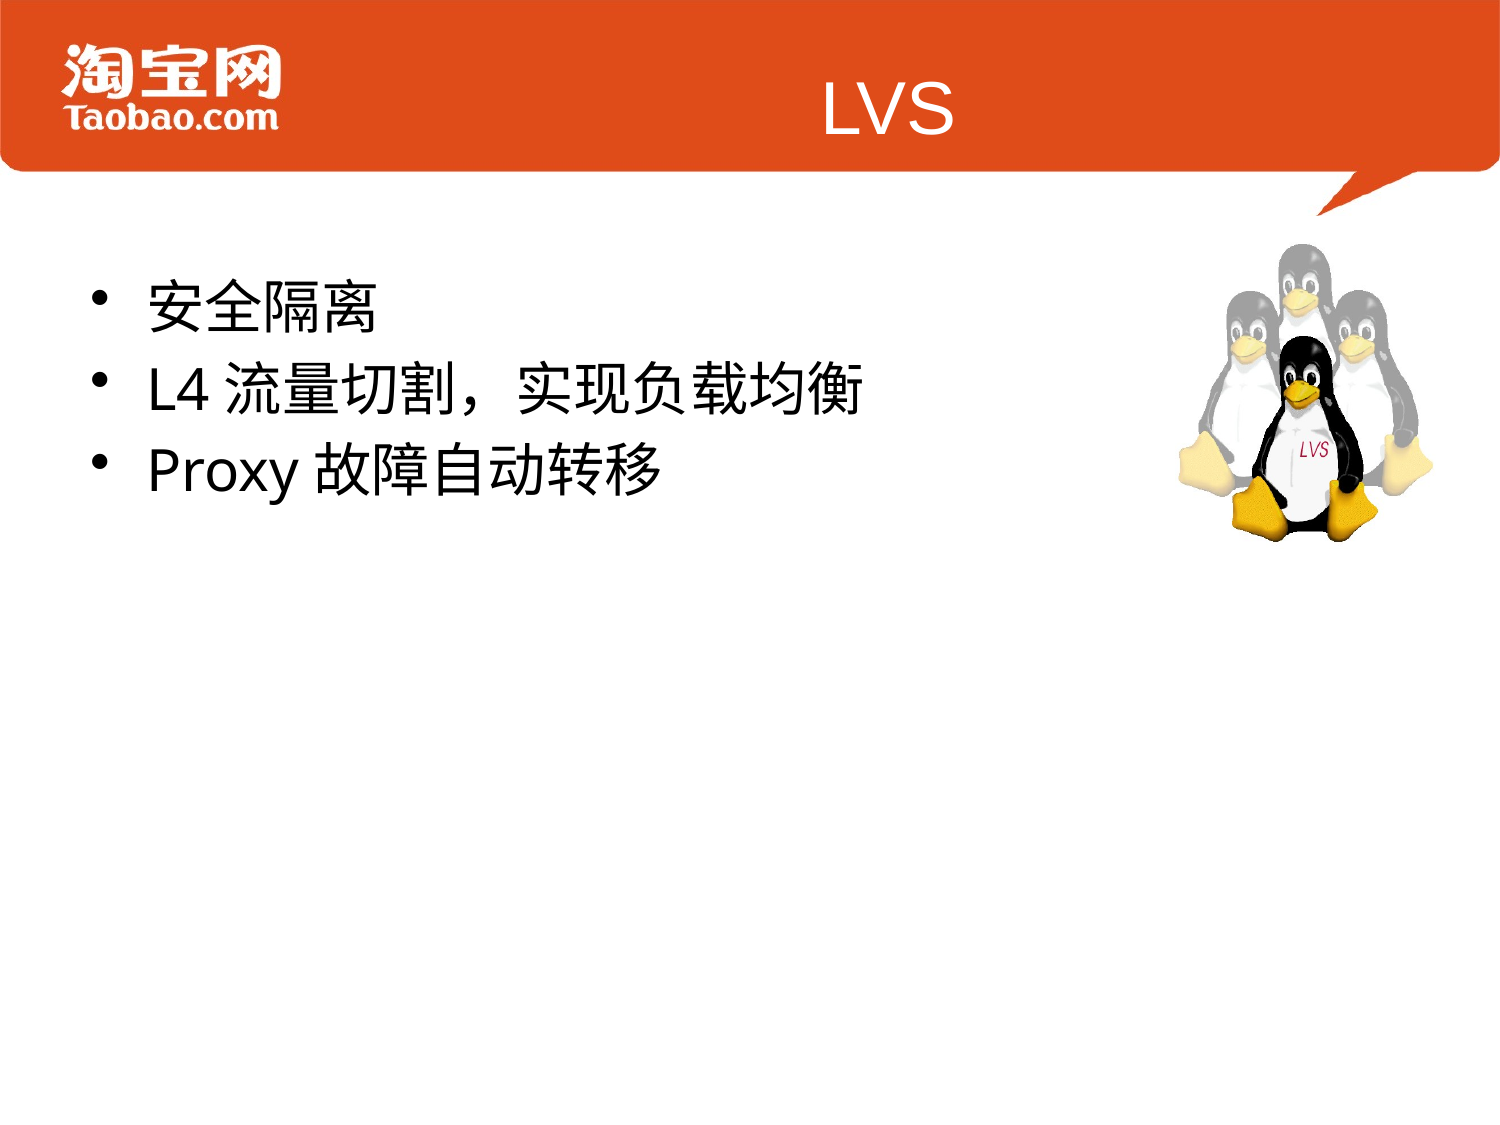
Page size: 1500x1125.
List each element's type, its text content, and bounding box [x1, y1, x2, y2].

picture [1174, 236, 1436, 549]
picture [0, 0, 1500, 216]
title LVS [351, 45, 1425, 164]
list 安全隔离 L4流量切割，实现负载均衡 Proxy故障自动转移 [74, 262, 1426, 1006]
